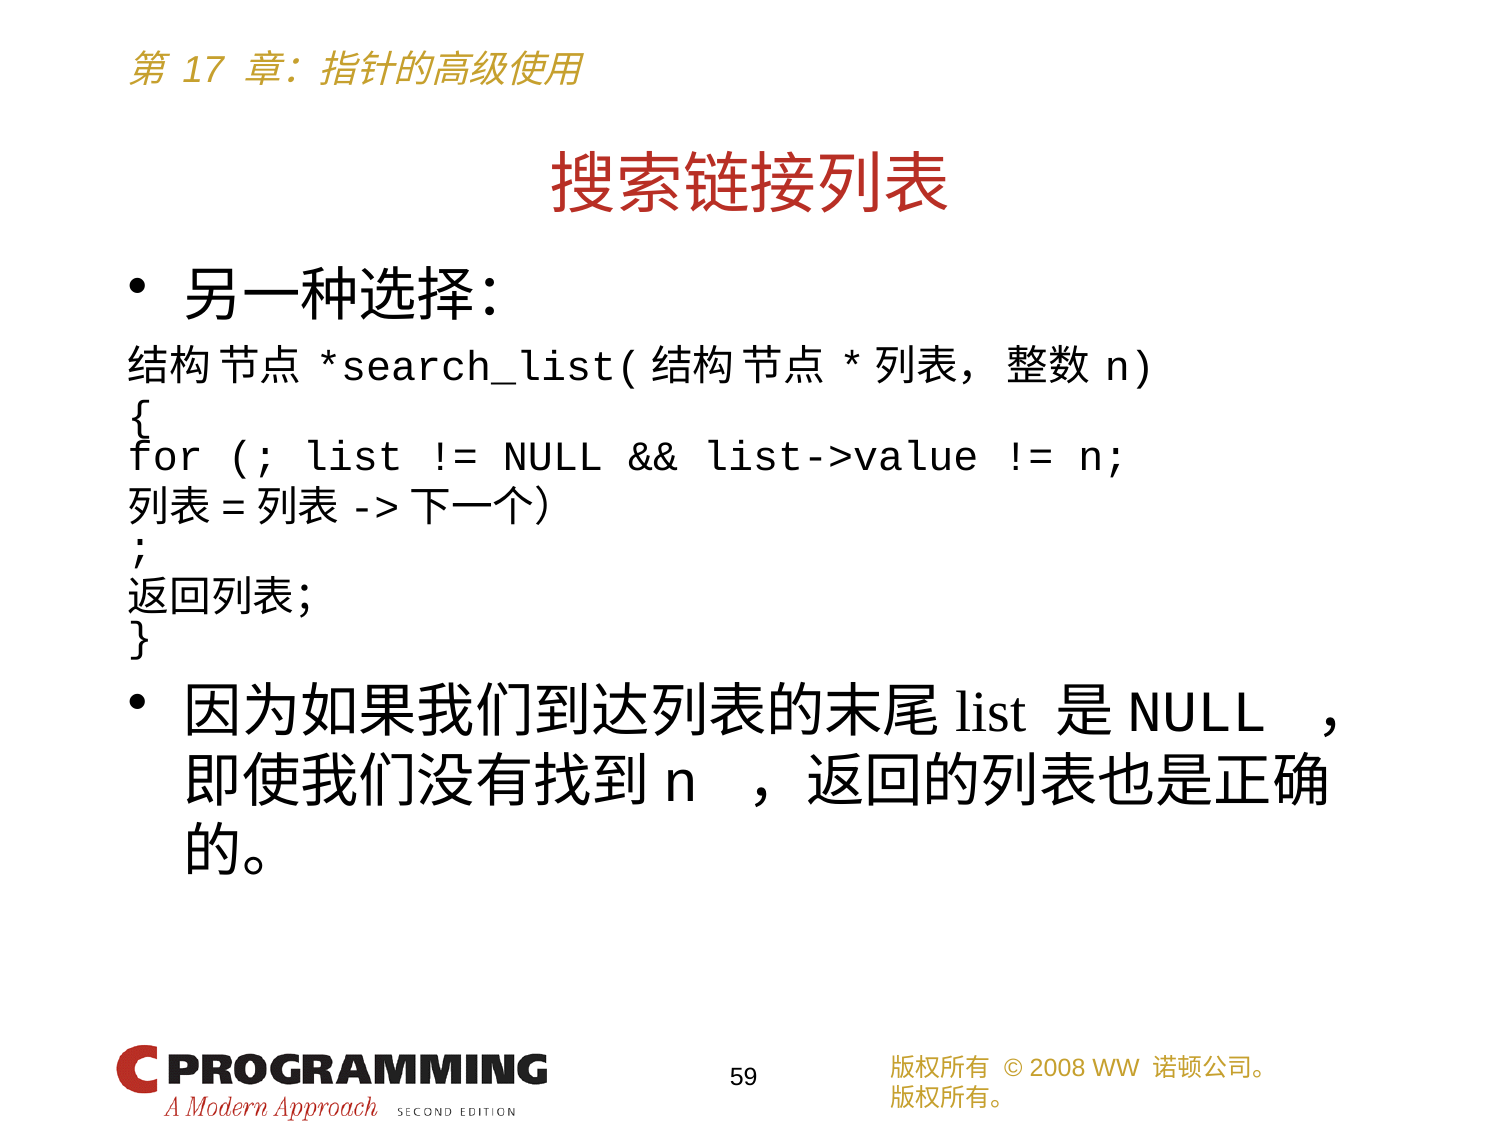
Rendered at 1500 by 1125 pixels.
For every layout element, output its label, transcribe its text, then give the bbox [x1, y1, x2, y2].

picture [112, 1041, 550, 1123]
slide_number 59 [687, 1049, 801, 1101]
title 搜索链接列表 [112, 125, 1388, 238]
list 另一种选择： 结构 节点 *search_list(结构 节点 *列表， 整数 n) { for (; list != NULL && list->value != n; 列表=列表->下一个） ; 返回列表； } 因为如果我们到达列表的末尾list 是NULL ，即使我们没有找到n ，返回的列表也是正确的。 [112, 249, 1413, 1038]
footer 版权所有 © 2008 WW 诺顿公司。 版权所有。 [874, 1043, 1388, 1119]
